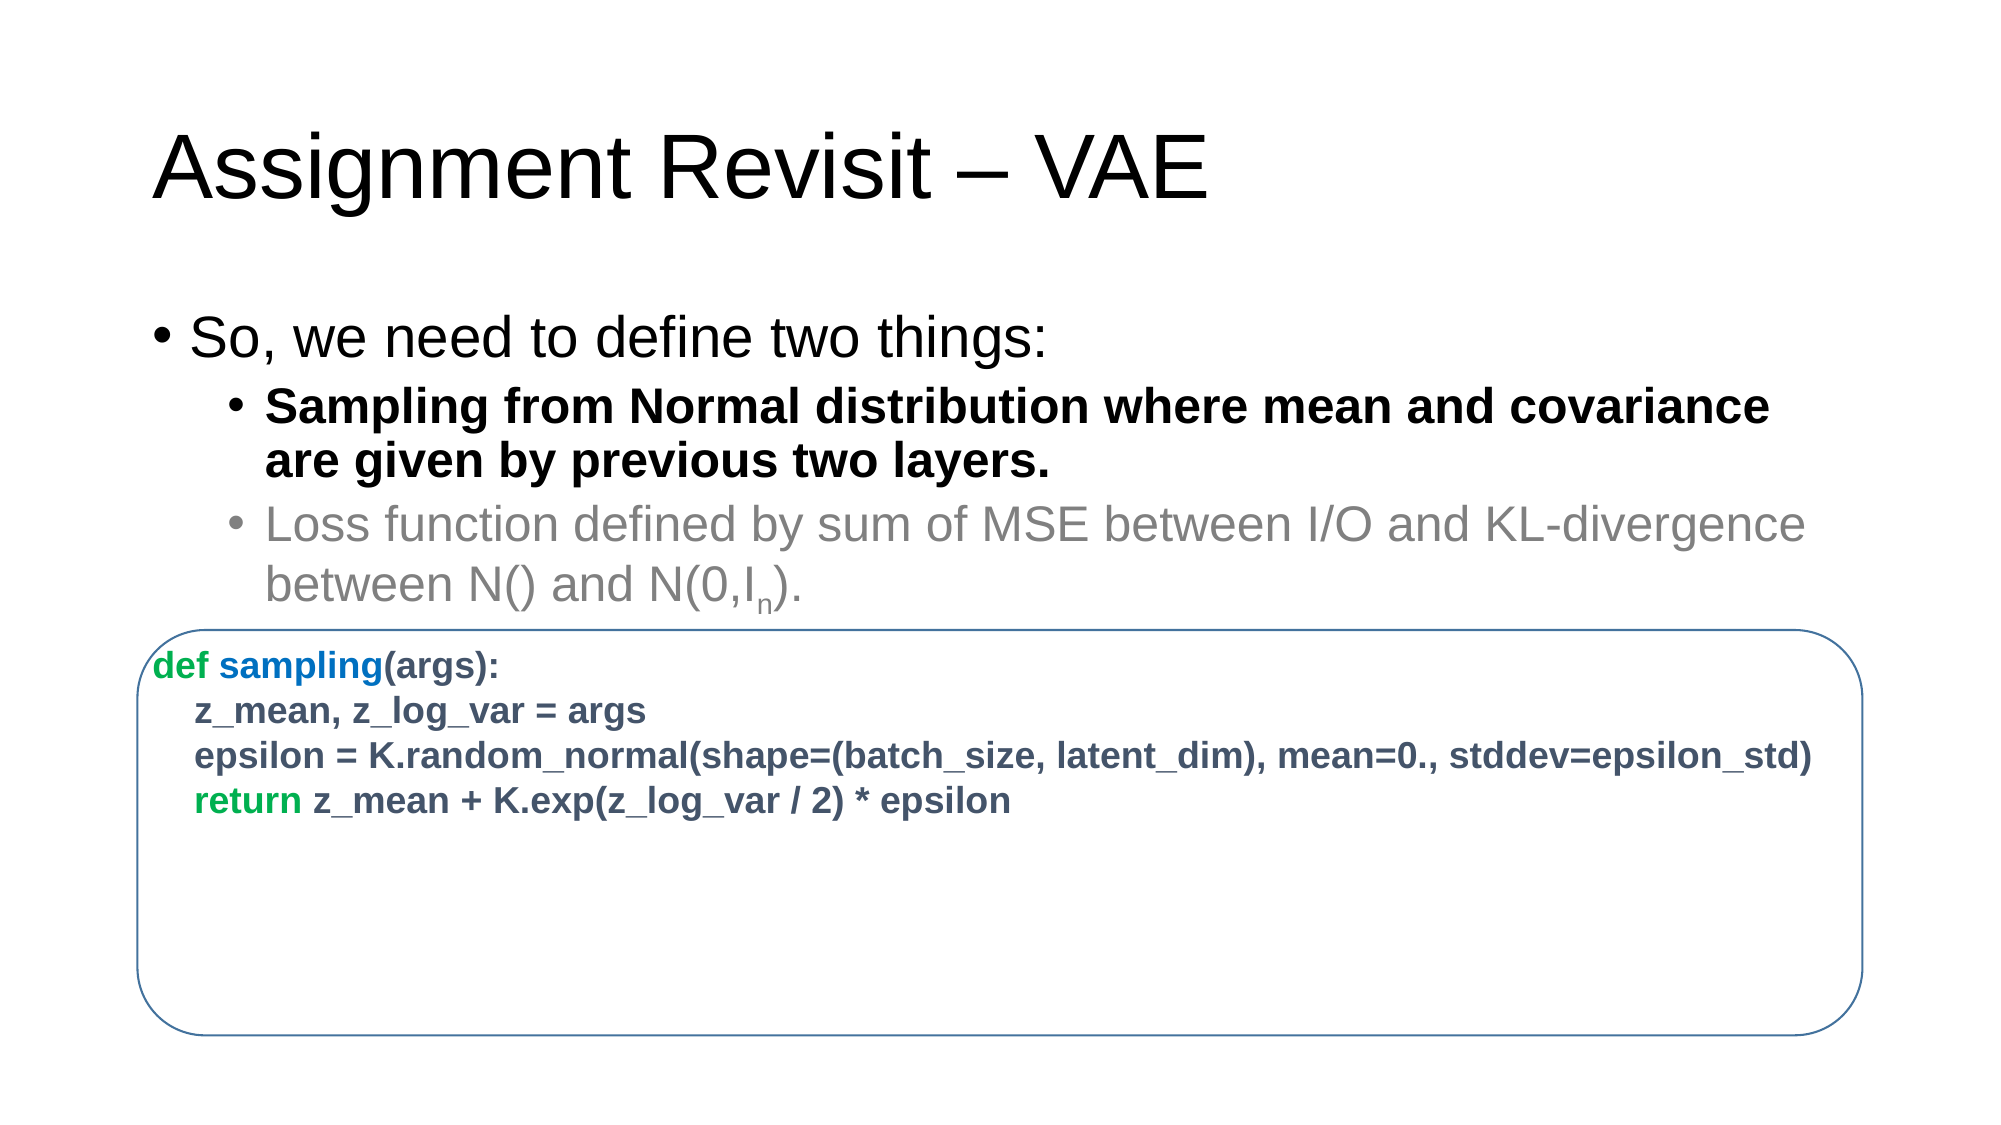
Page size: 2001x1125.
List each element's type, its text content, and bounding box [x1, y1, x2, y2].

text_box def sampling(args): z_mean, z_log_var = args epsilon = K.random_normal(shape=(batch_size, latent_dim), mean=0., stddev=epsilon_std) return z_mean + K.exp(z_log_var / 2) * epsilon [137, 633, 1935, 829]
text_box [136, 688, 1864, 1037]
title Assignment Revisit – VAE [137, 59, 1863, 278]
text_box [181, 628, 1818, 633]
